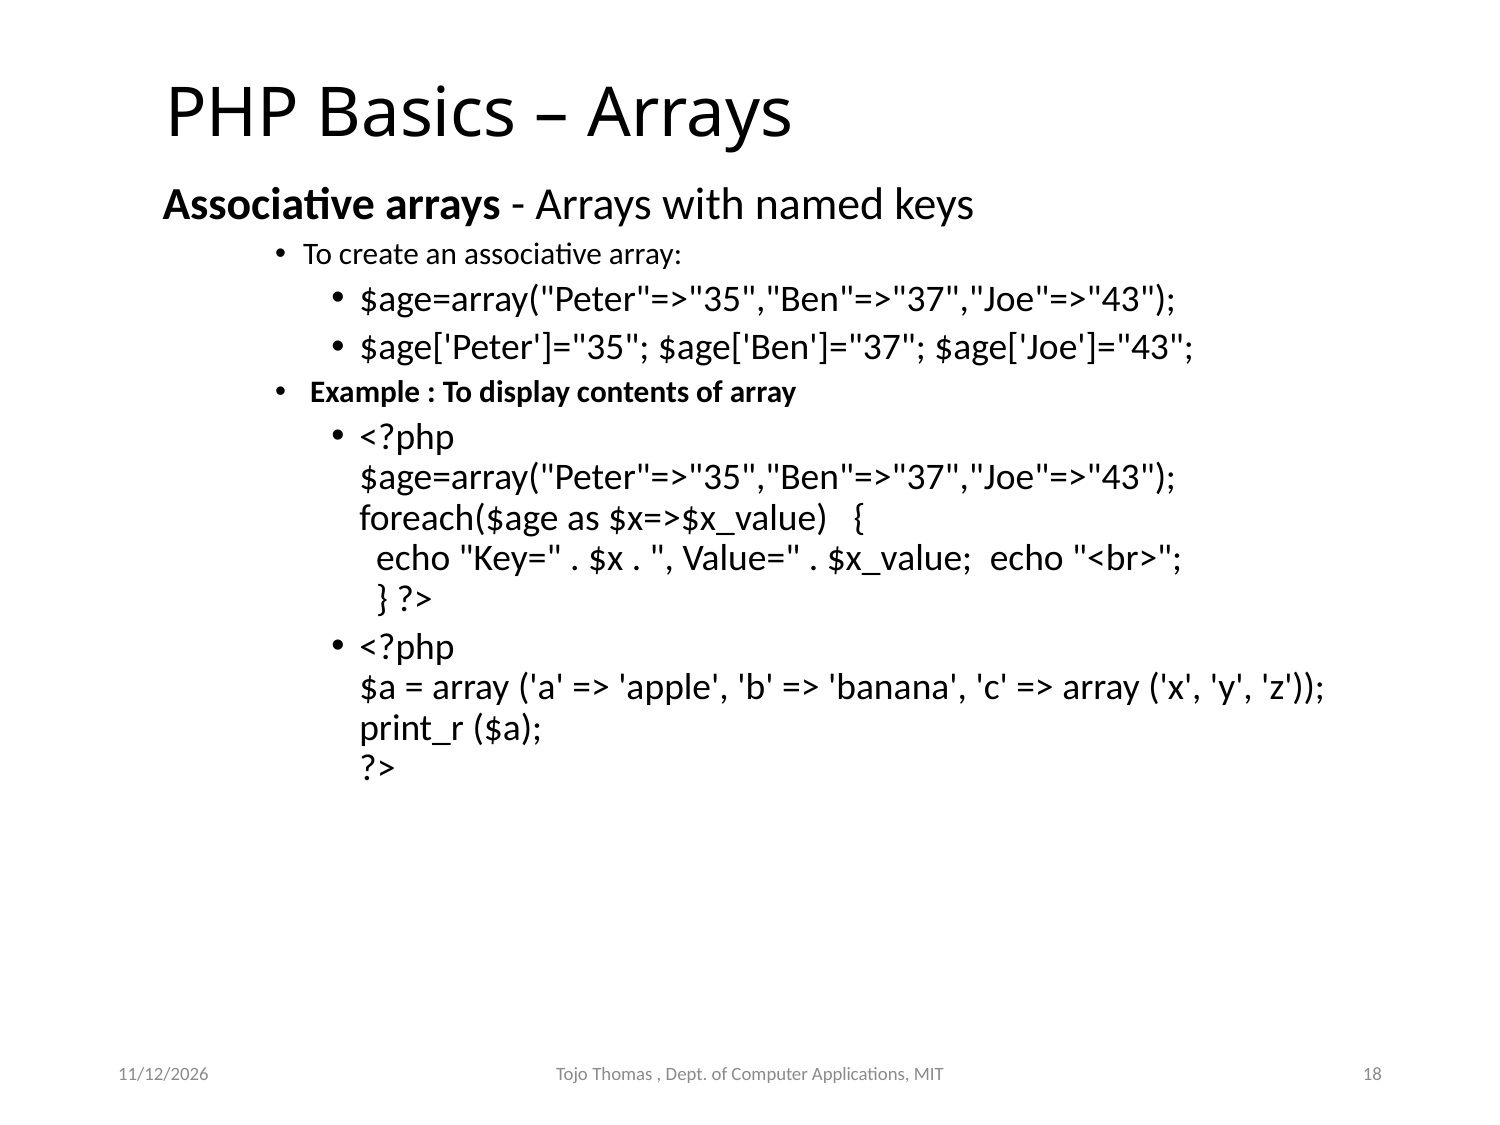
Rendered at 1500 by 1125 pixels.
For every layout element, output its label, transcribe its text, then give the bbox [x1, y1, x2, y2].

list Associative arrays - Arrays with named keys To create an associative array: $age=array("Peter"=>"35","Ben"=>"37","Joe"=>"43"); $age['Peter']="35"; $age['Ben']="37"; $age['Joe']="43"; Example : To display contents of array <?php $age=array("Peter"=>"35","Ben"=>"37","Joe"=>"43"); foreach($age as $x=>$x_value) { echo "Key=" . $x . ", Value=" . $x_value; echo "<br>"; } ?> <?php $a = array ('a' => 'apple', 'b' => 'banana', 'c' => array ('x', 'y', 'z')); print_r ($a); ?> [147, 172, 1423, 923]
footer Tojo Thomas , Dept. of Computer Applications, MIT [496, 1042, 1004, 1103]
slide_number 18 [1059, 1042, 1397, 1103]
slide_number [103, 1042, 441, 1103]
title PHP Basics – Arrays [150, 45, 1425, 185]
